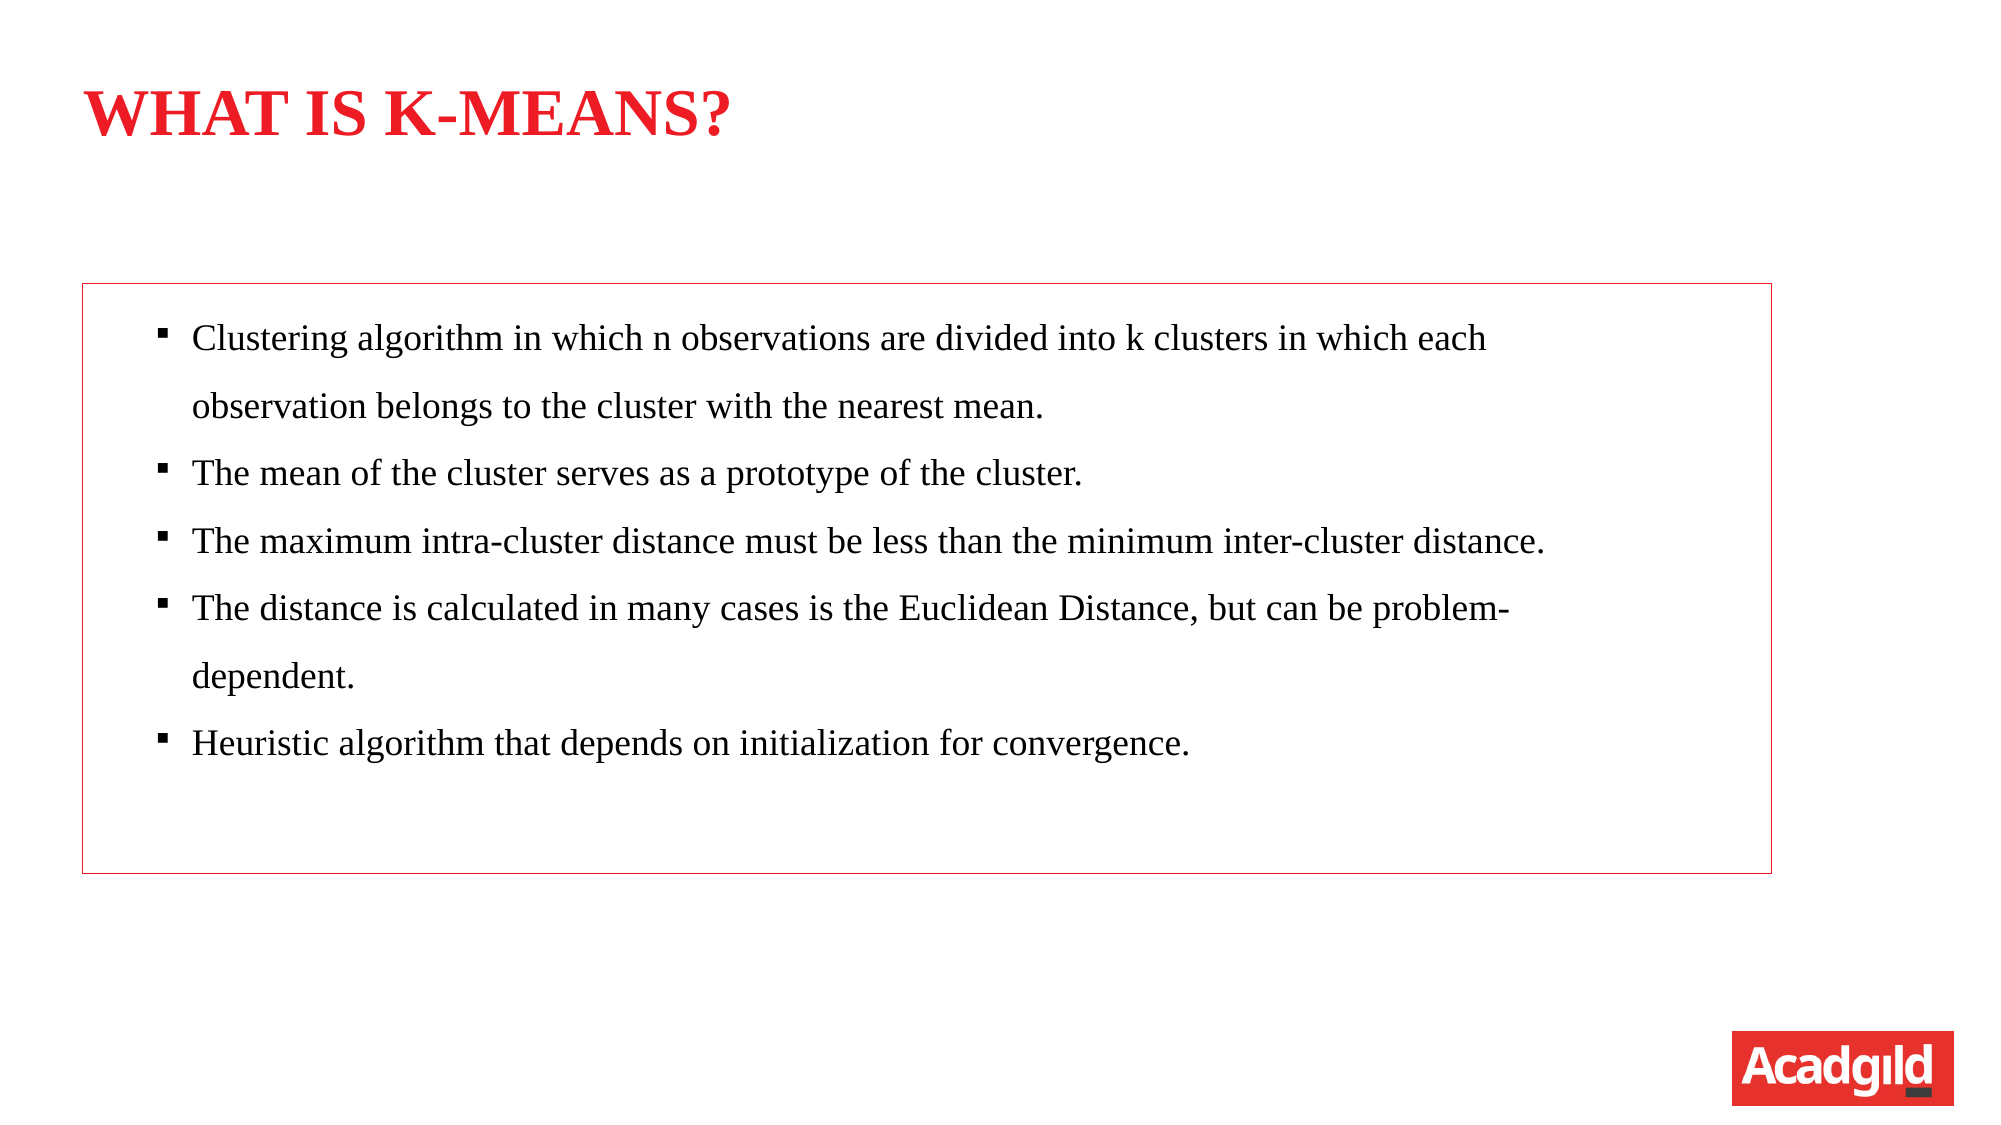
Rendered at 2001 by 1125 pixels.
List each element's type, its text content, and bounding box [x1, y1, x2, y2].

text_box What is K-MEANS? [68, 62, 1019, 153]
picture [1732, 1031, 1954, 1106]
text_box [68, 243, 1920, 858]
text_box [82, 283, 1772, 874]
